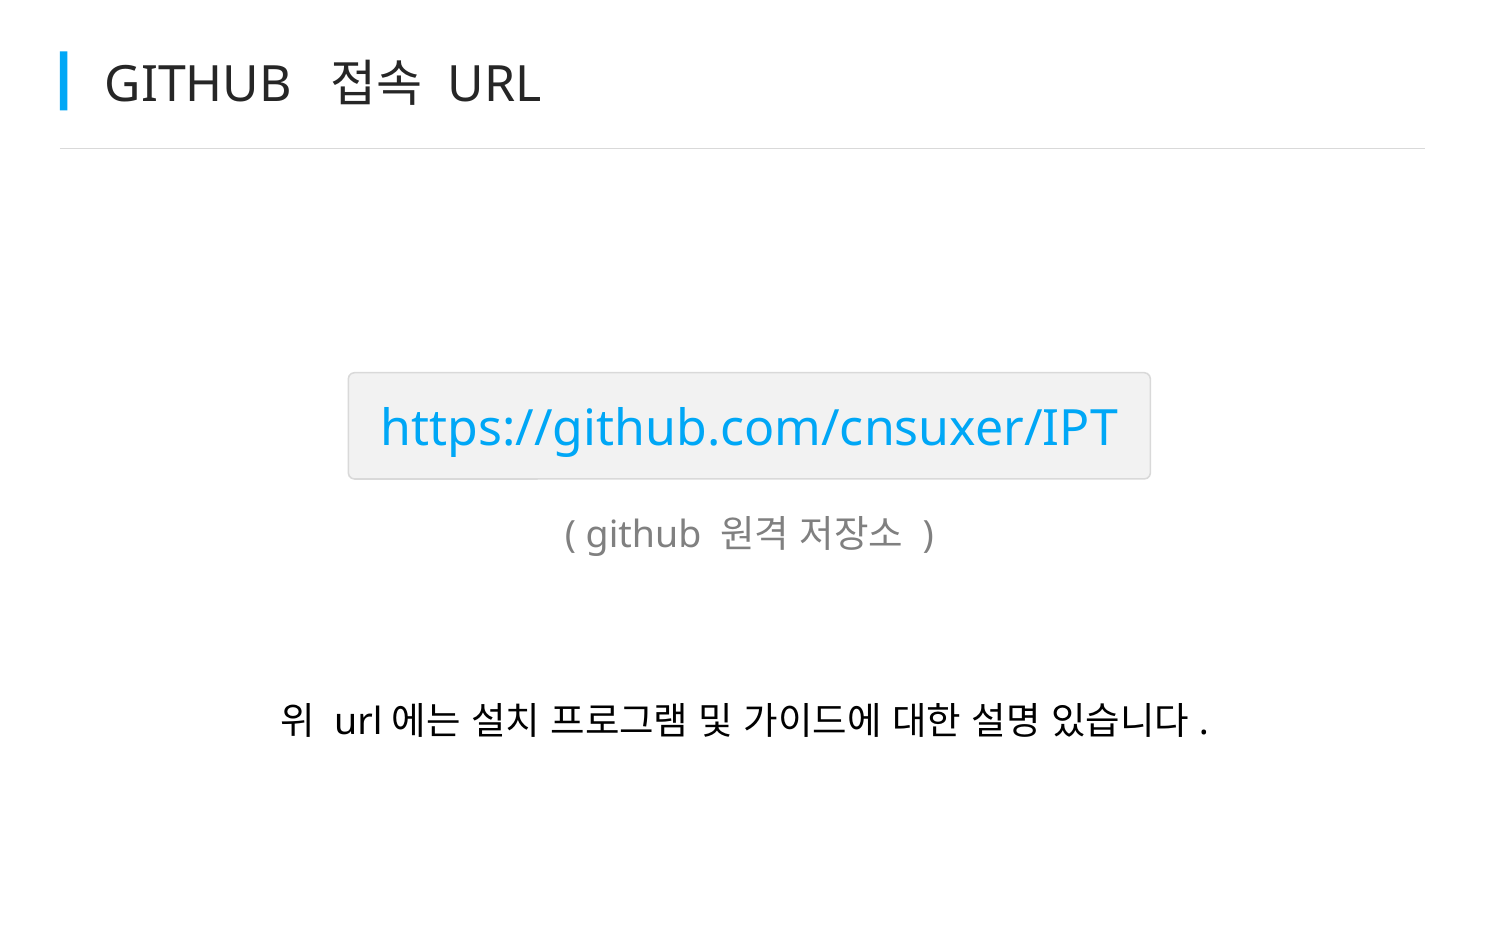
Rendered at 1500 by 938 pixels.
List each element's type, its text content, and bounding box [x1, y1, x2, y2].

text_box https://github.com/cnsuxer/IPT [346, 370, 1153, 482]
text_box ( github 원격 저장소 ) [549, 502, 949, 563]
title GITHUB 접속 URL [89, 31, 1317, 132]
text_box 위 url에는 설치 프로그램 및 가이드에 대한 설명 있습니다. [265, 689, 1234, 750]
